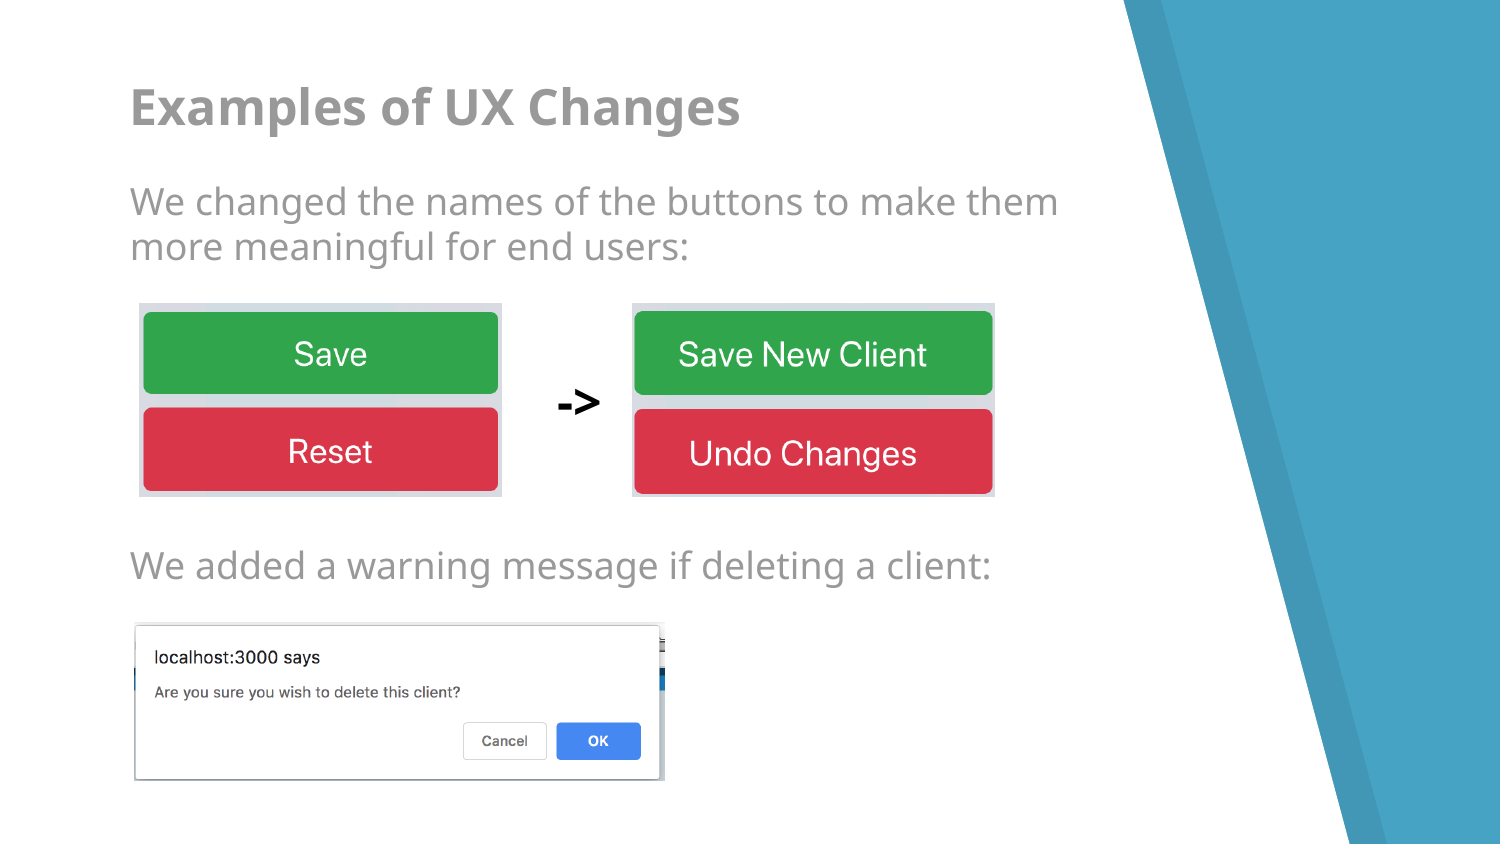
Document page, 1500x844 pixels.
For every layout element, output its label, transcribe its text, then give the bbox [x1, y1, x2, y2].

text_box Examples of UX Changes [115, 59, 1049, 163]
text_box We changed the names of the buttons to make them more meaningful for end users: [115, 163, 1099, 281]
text_box -> [542, 354, 622, 446]
text_box We added a warning message if deleting a client: [115, 527, 1159, 602]
picture [632, 303, 995, 498]
picture [134, 622, 666, 781]
picture [139, 303, 502, 498]
